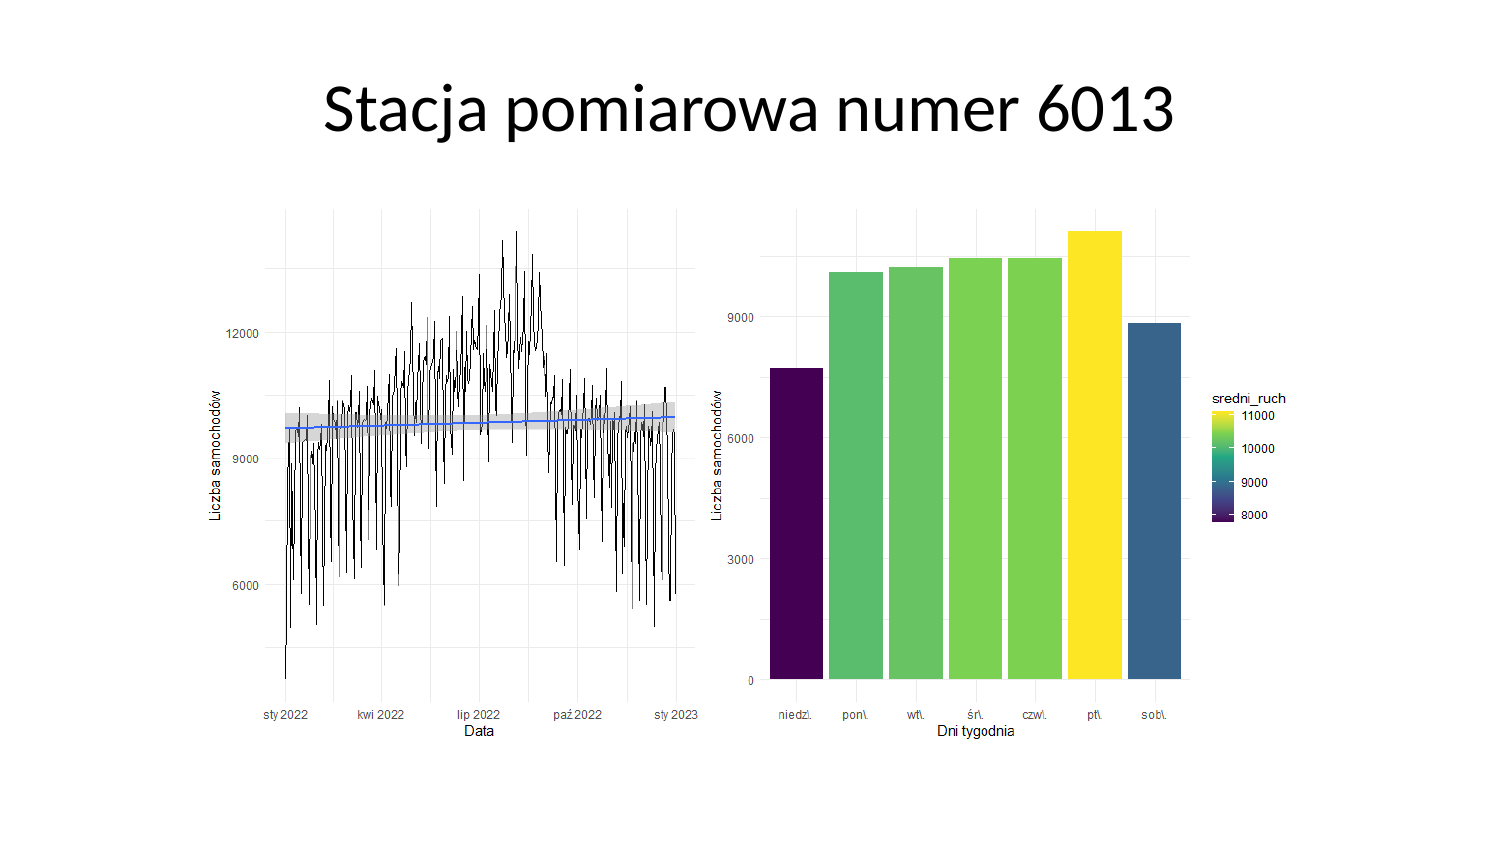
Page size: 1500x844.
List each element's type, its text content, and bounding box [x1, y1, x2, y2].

picture [193, 195, 1307, 753]
title Stacja pomiarowa numer 6013 [75, 33, 1425, 175]
